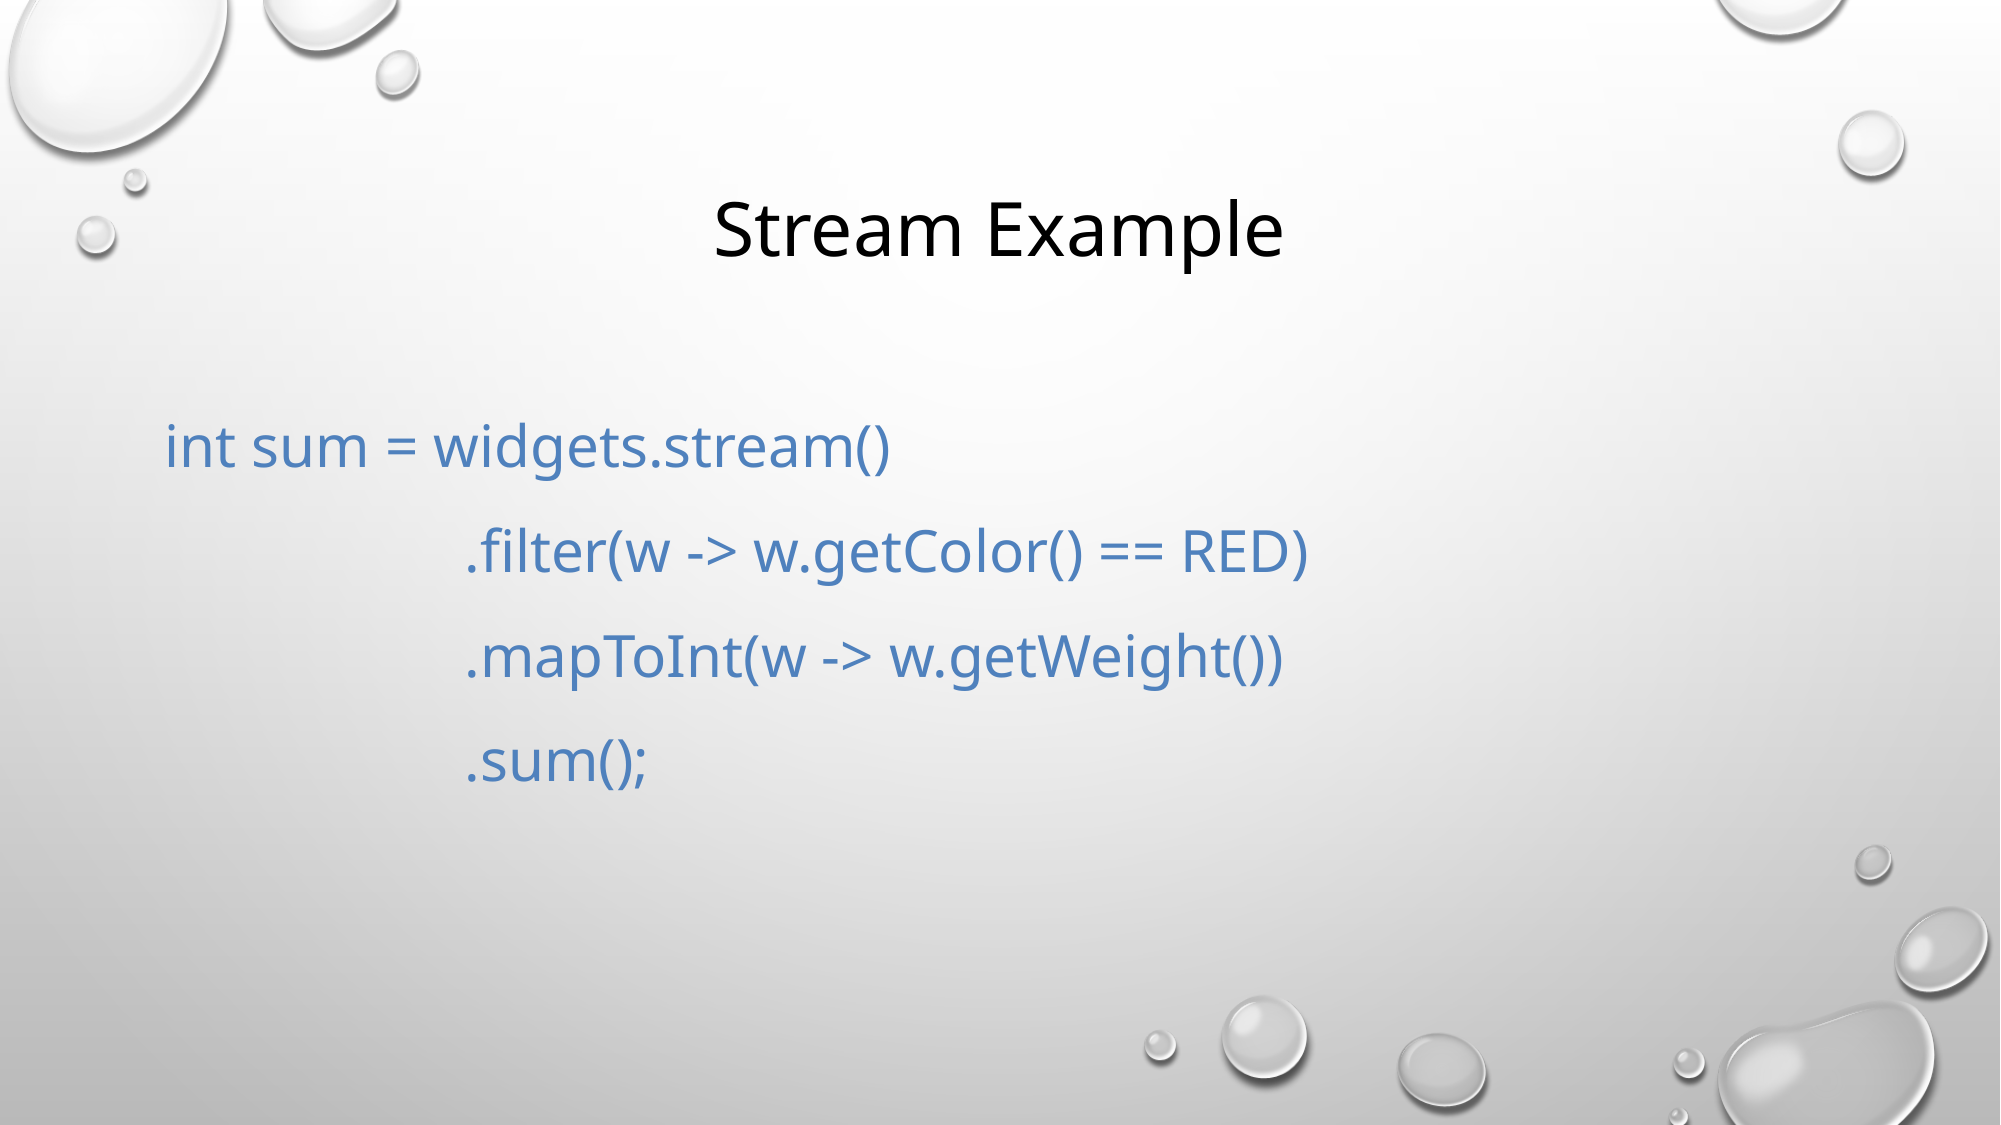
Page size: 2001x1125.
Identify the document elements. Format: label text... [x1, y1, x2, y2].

list int sum = widgets.stream() .filter(w -> w.getColor() == RED) .mapToInt(w -> w.getWeight()) .sum(); [149, 388, 1850, 1025]
picture [0, 0, 2000, 1125]
title Stream Example [149, 101, 1851, 364]
